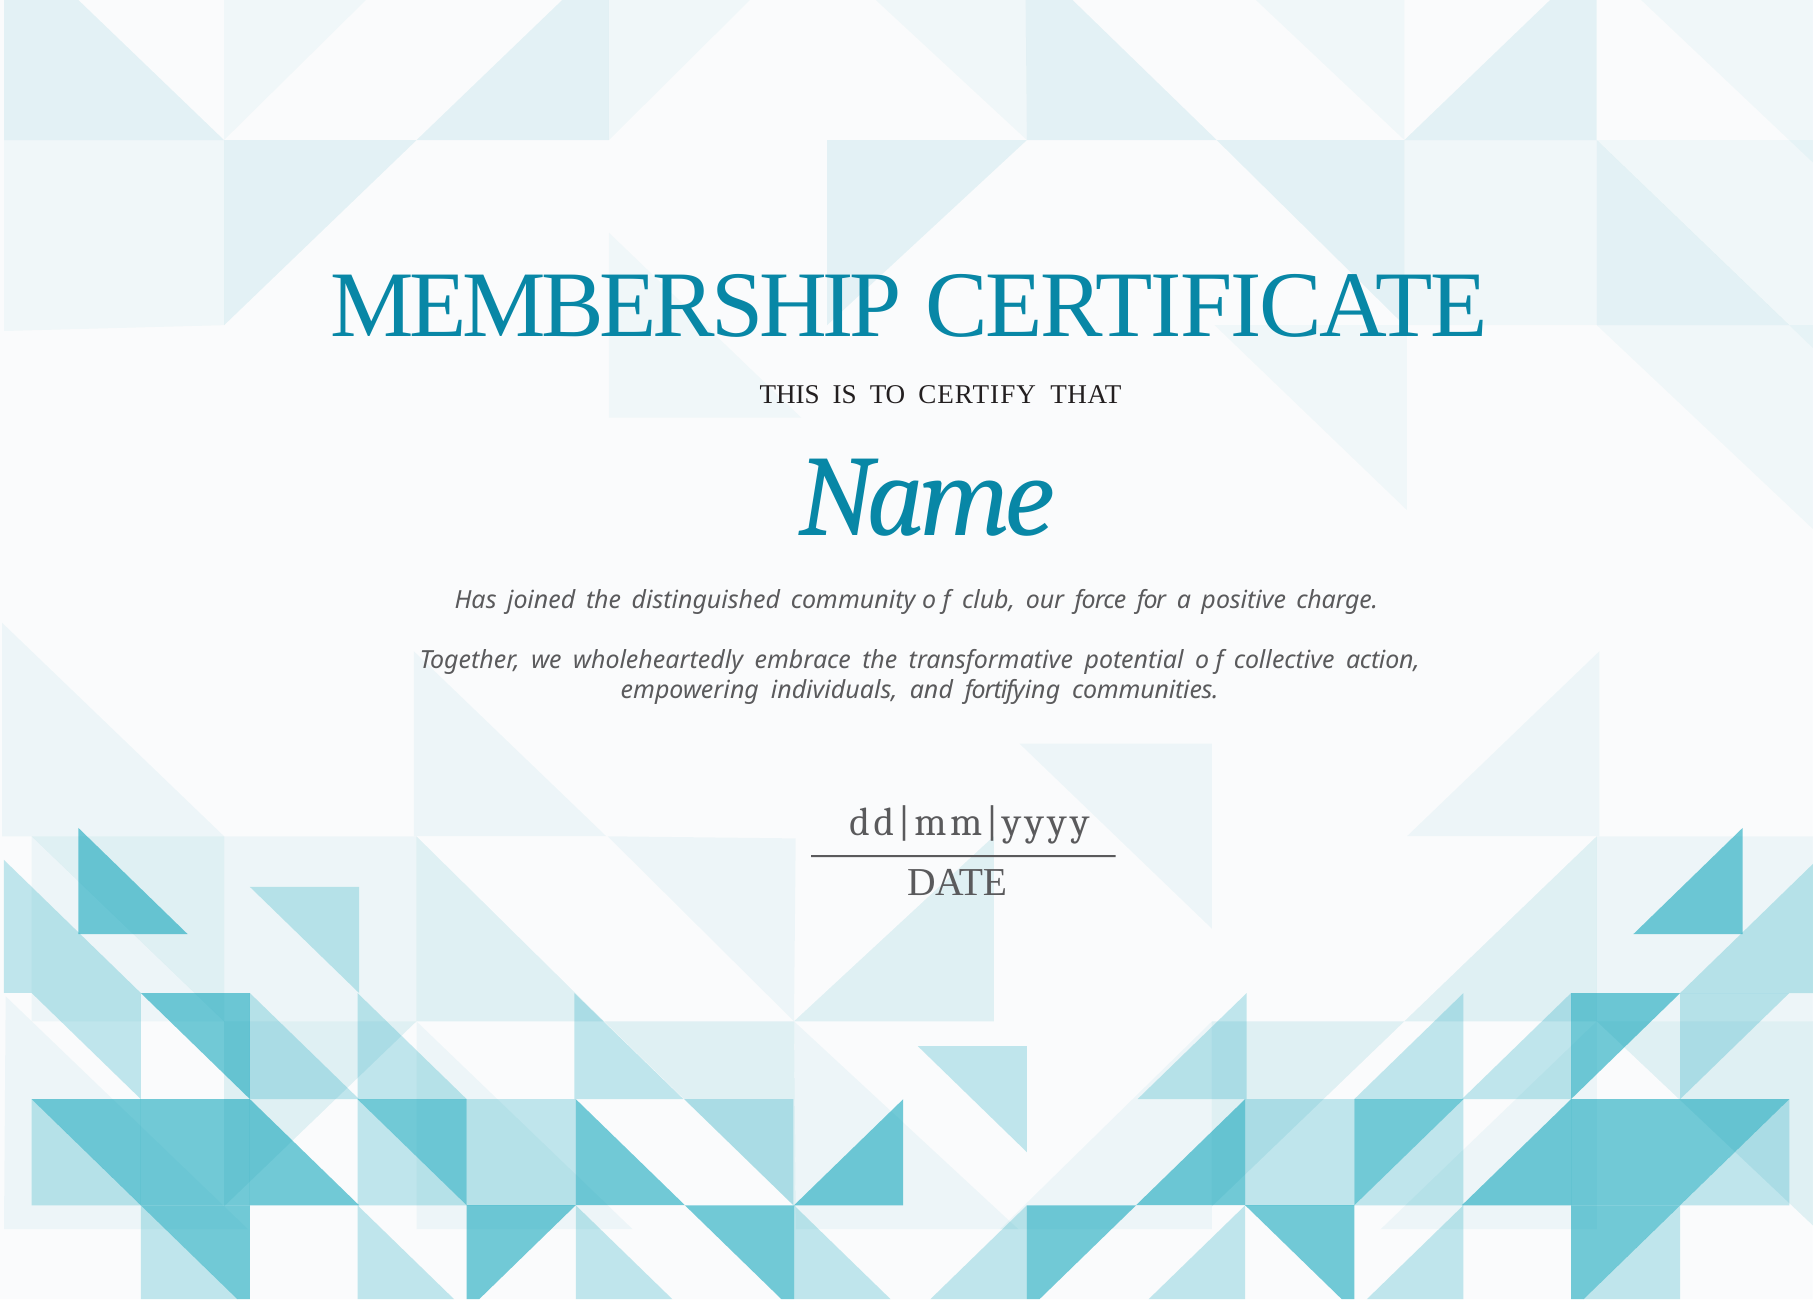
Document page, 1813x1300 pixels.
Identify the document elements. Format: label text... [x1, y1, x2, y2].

text_box dd|mm|yyyy DATE [404, 787, 1469, 904]
title MEMBERSHIP CERTIFICATE [328, 240, 1499, 460]
list THIS IS TO CERTIFY THAT [396, 704, 1461, 1116]
text_box Name [381, 412, 1446, 559]
list THIS IS TO CERTIFY THAT [396, 367, 1461, 575]
text_box Has joined the distinguished community o f club, our force for a positive charge. Together, we wholeheartedly embrace the transformative potential o f collective action, empowering individuals, and fortifying communities. [348, 575, 1490, 704]
